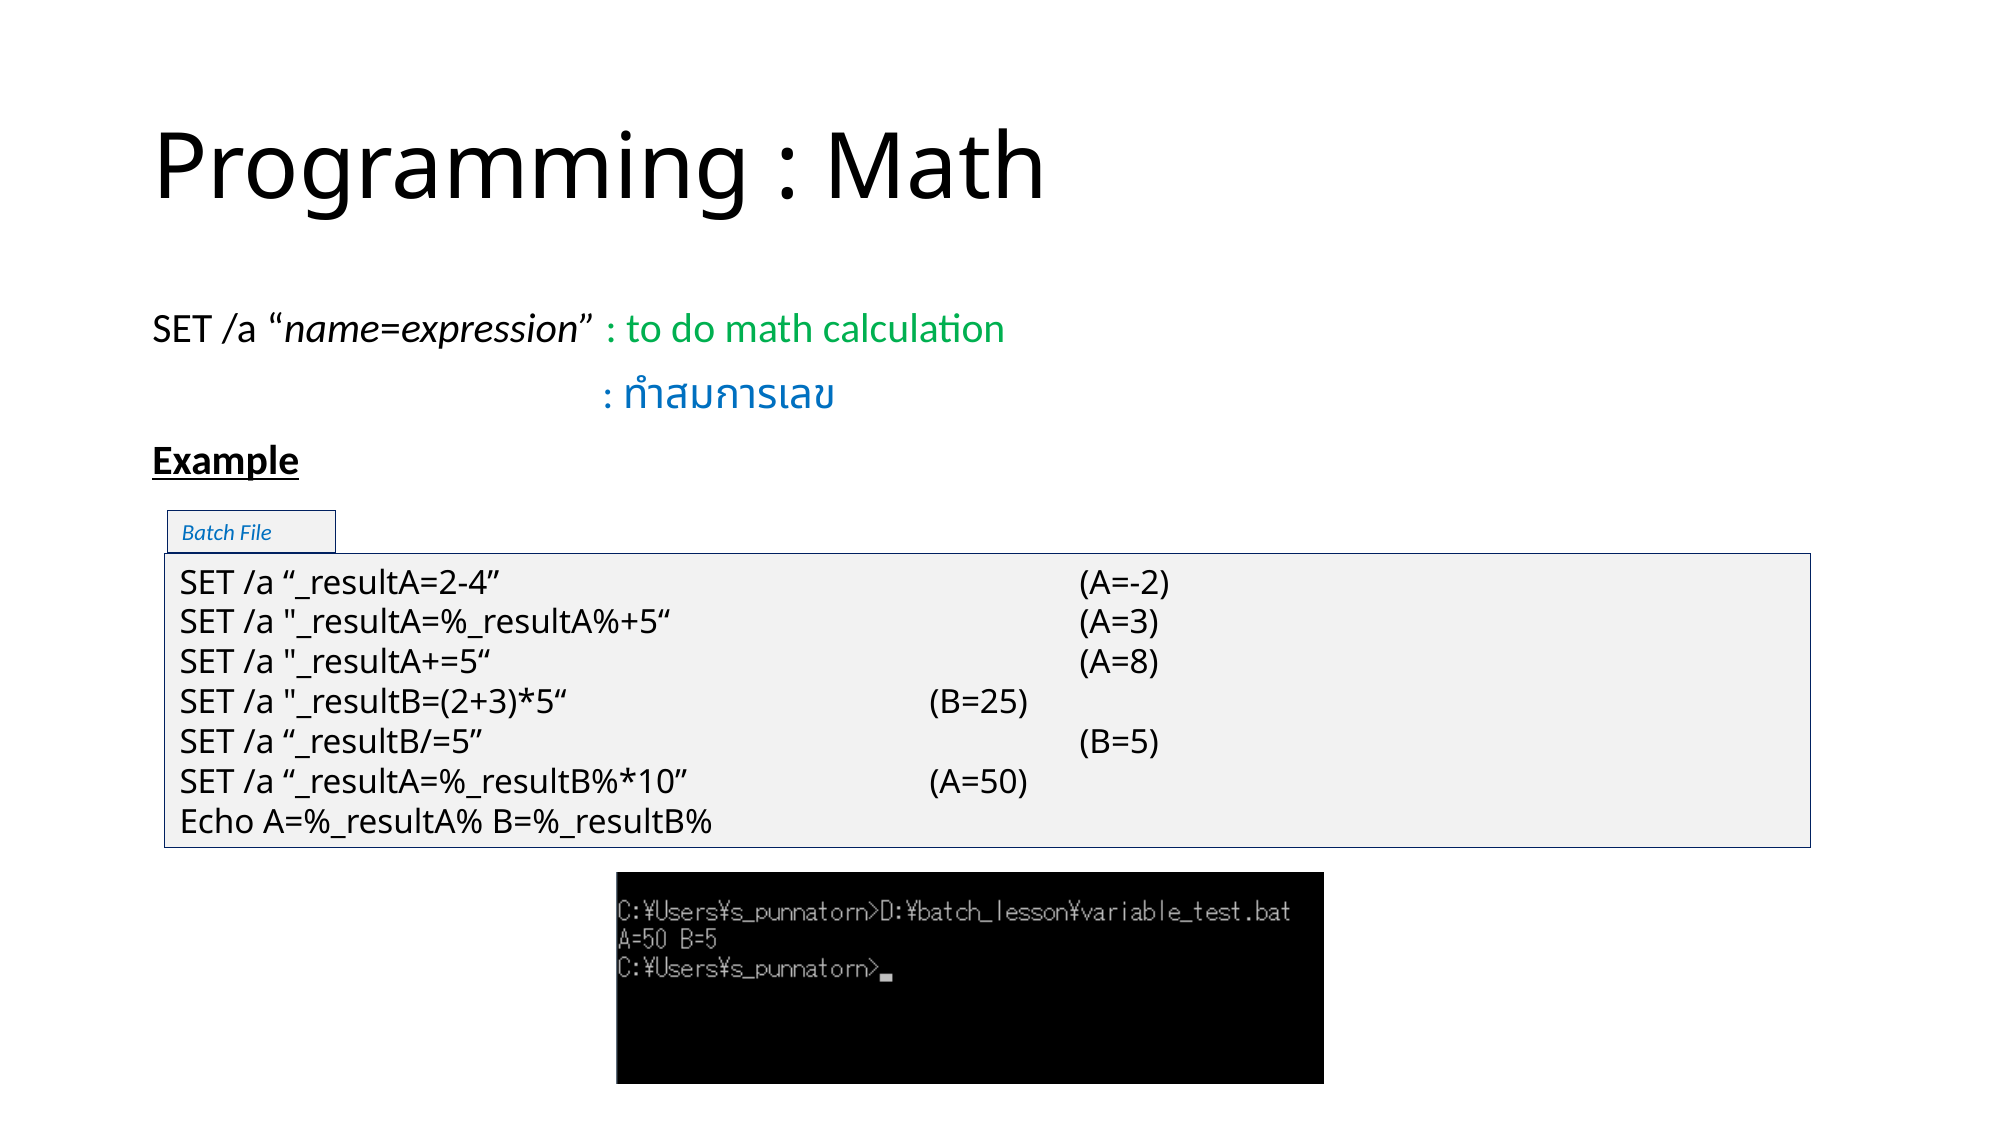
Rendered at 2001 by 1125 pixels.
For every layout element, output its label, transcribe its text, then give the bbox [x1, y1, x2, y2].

picture [616, 872, 1324, 1084]
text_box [164, 510, 1812, 852]
title Programming : Math [137, 59, 1863, 278]
list SET /a “name=expression” : to do math calculation : ทำสมการเลข Example [137, 299, 1863, 1014]
